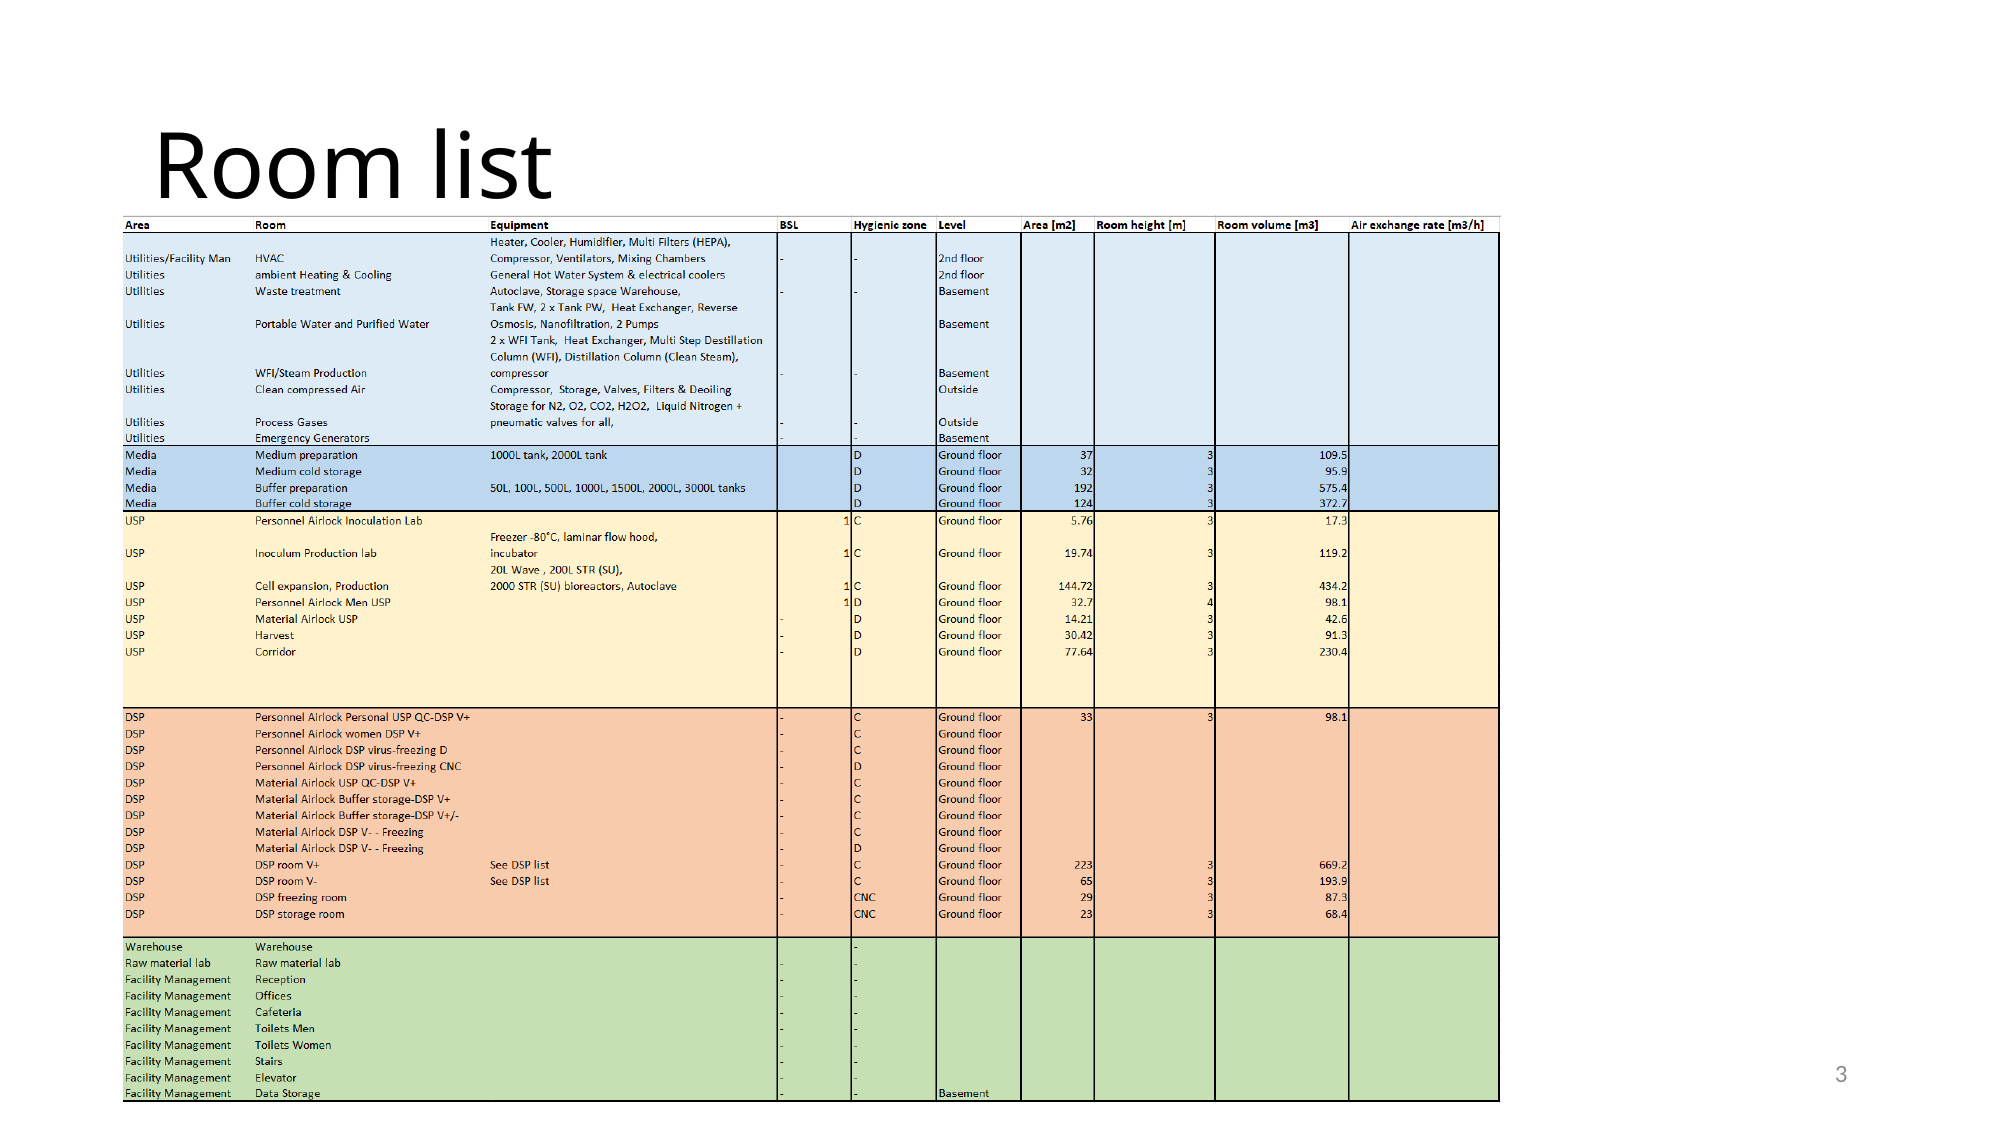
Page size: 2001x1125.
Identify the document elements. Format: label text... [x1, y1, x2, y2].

slide_number 3 [1501, 1042, 1863, 1103]
title Room list [137, 59, 1863, 278]
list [123, 215, 1501, 1103]
